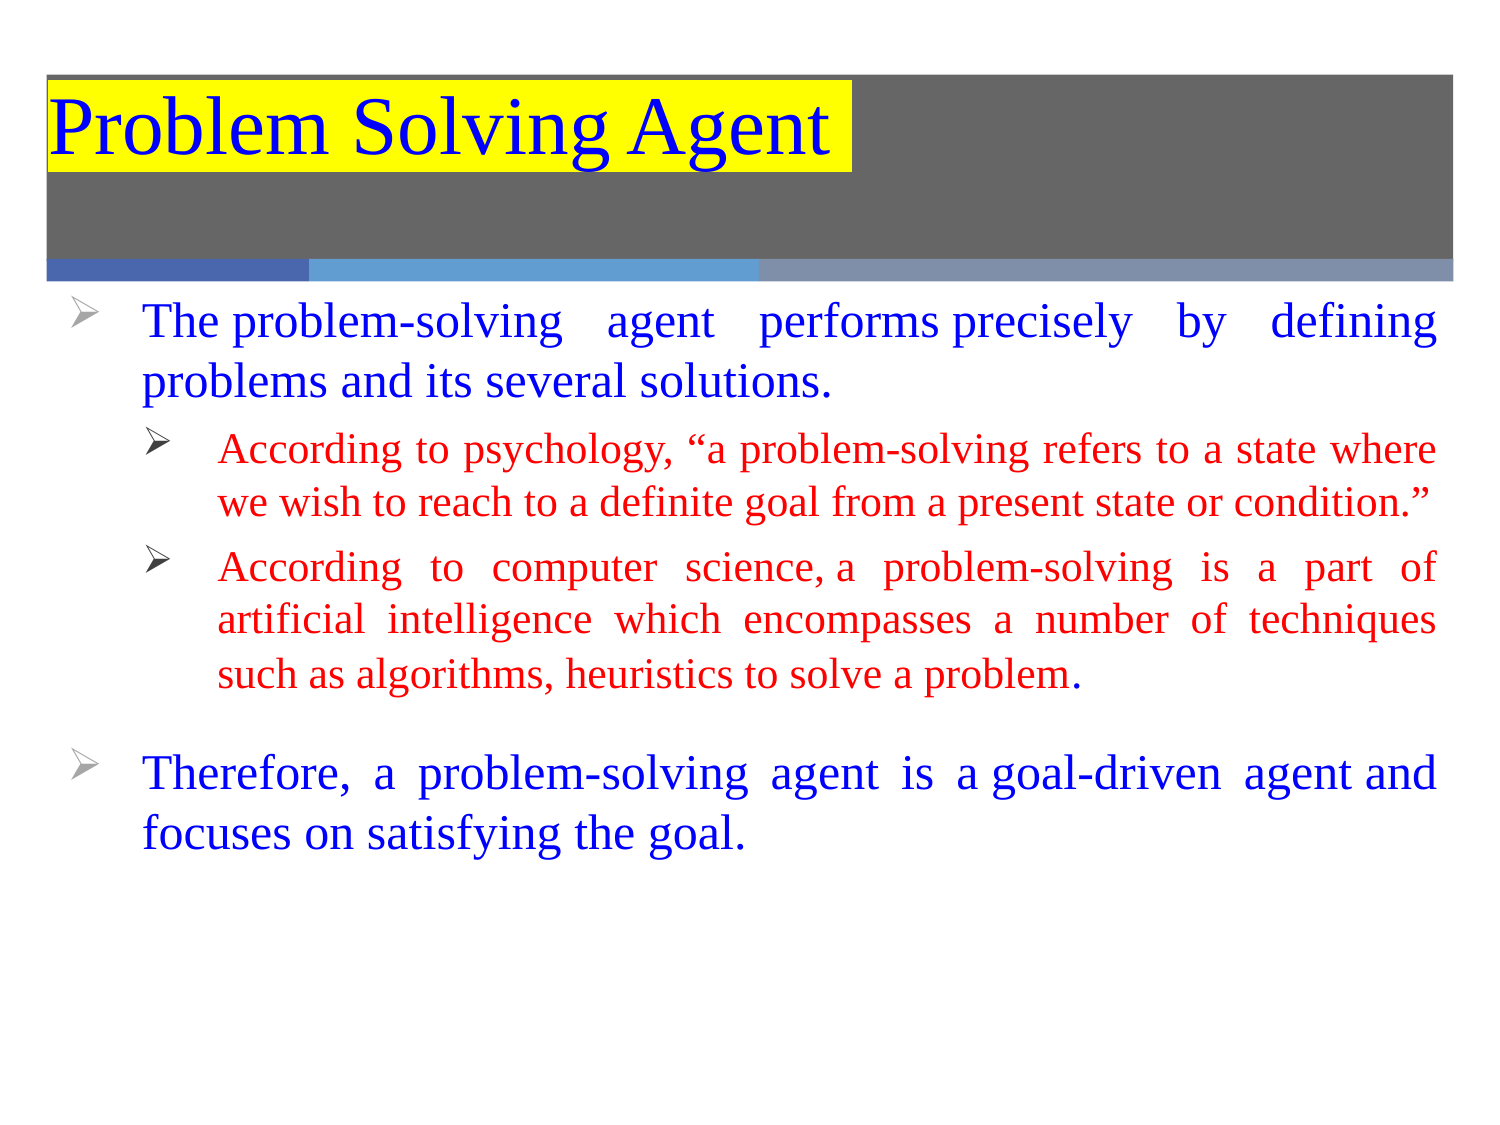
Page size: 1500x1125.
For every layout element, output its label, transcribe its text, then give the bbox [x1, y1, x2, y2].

text_box Problem Solving Agent [33, 63, 997, 143]
list The problem-solving agent performs precisely by defining problems and its several solutions. According to psychology, “a problem-solving refers to a state where we wish to reach to a definite goal from a present state or condition.” According to computer science, a problem-solving is a part of artificial intelligence which encompasses a number of techniques such as algorithms, heuristics to solve a problem. Therefore, a problem-solving agent is a goal-driven agent and focuses on satisfying the goal. [52, 280, 1454, 1005]
